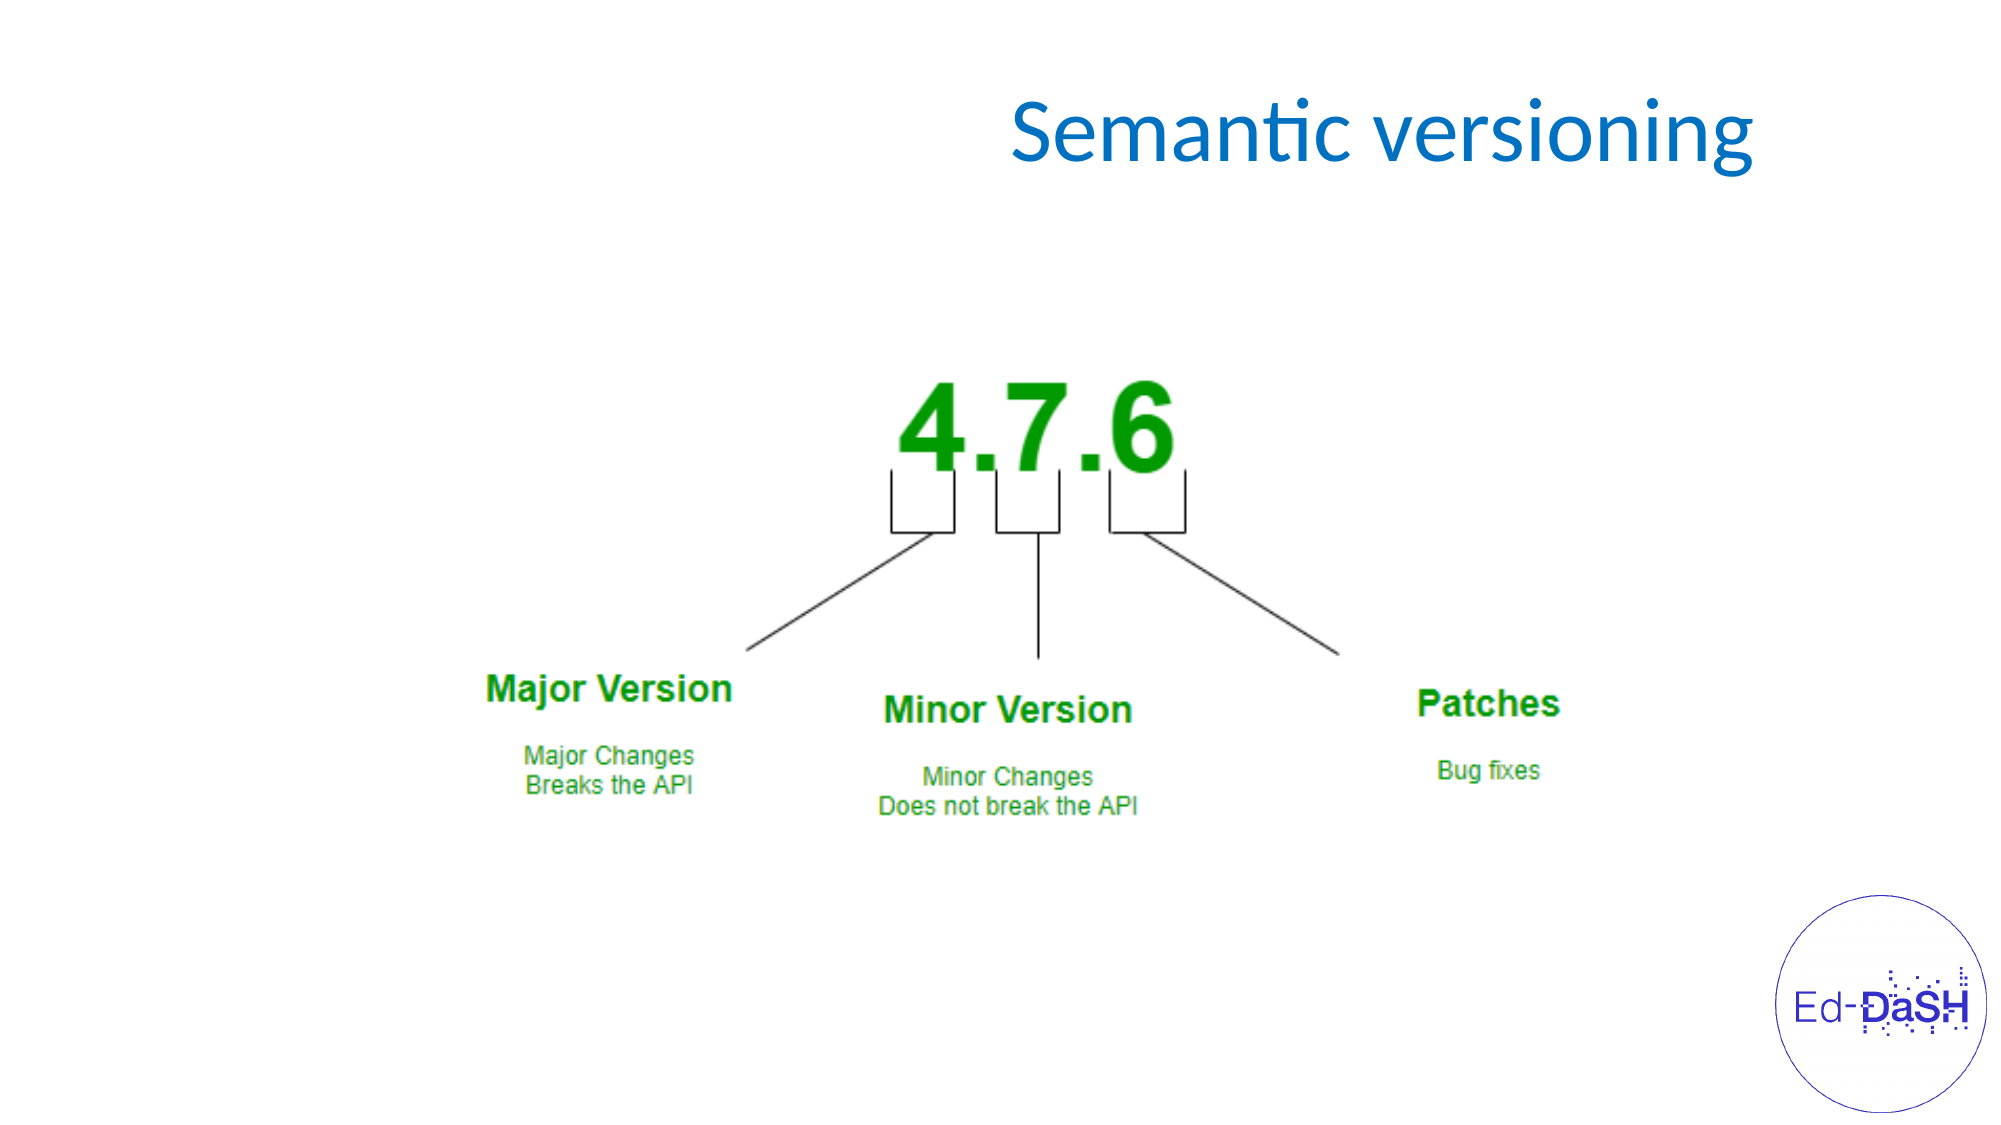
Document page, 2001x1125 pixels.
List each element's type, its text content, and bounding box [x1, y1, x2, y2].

picture [1774, 895, 1987, 1113]
text_box Semantic versioning [995, 62, 1771, 187]
picture [469, 331, 1569, 823]
